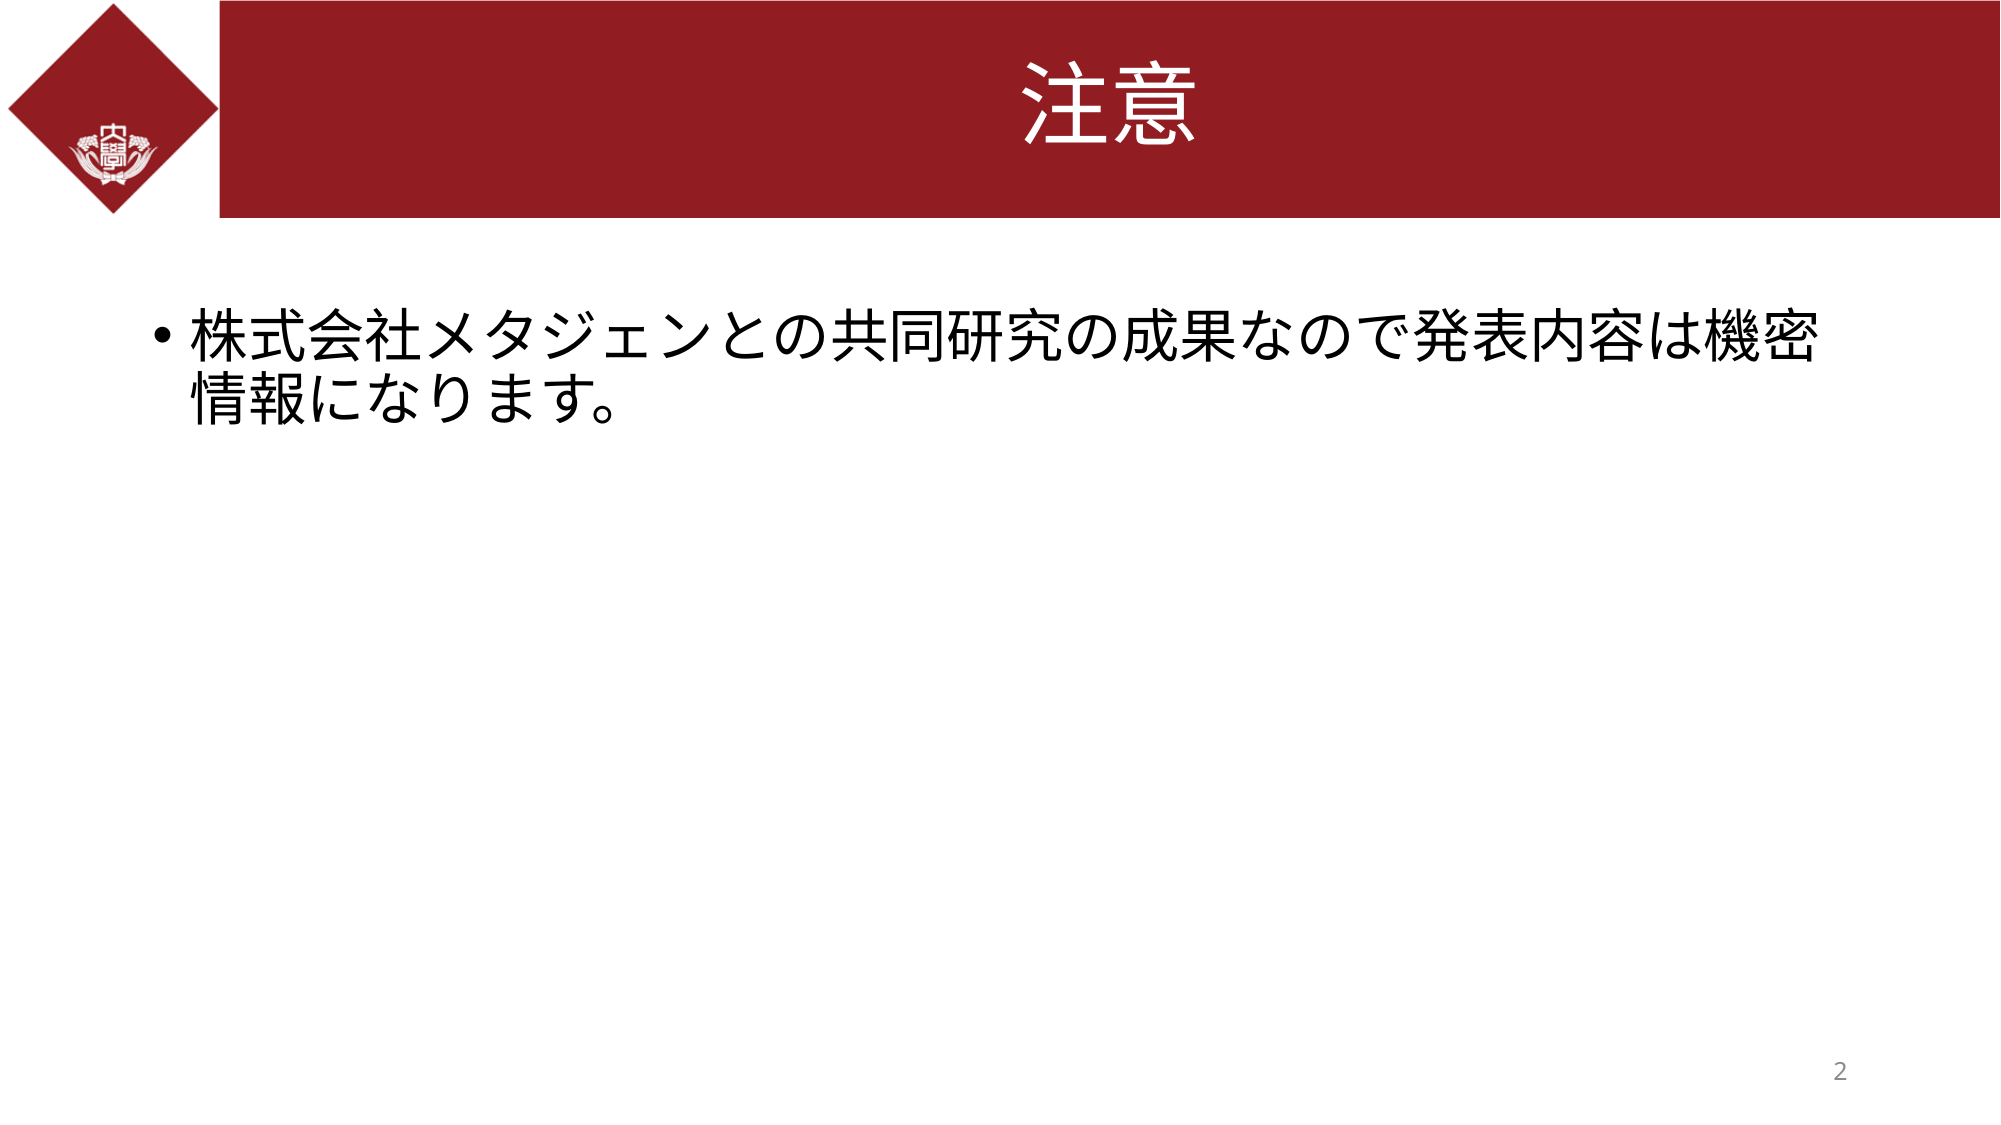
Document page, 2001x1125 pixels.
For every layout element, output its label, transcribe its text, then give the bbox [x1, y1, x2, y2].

picture [0, 0, 224, 221]
slide_number 2 [1412, 1042, 1863, 1103]
list 株式会社メタジェンとの共同研究の成果なので発表内容は機密情報になります。 [137, 299, 1863, 1014]
title 注意 [219, 0, 2000, 218]
